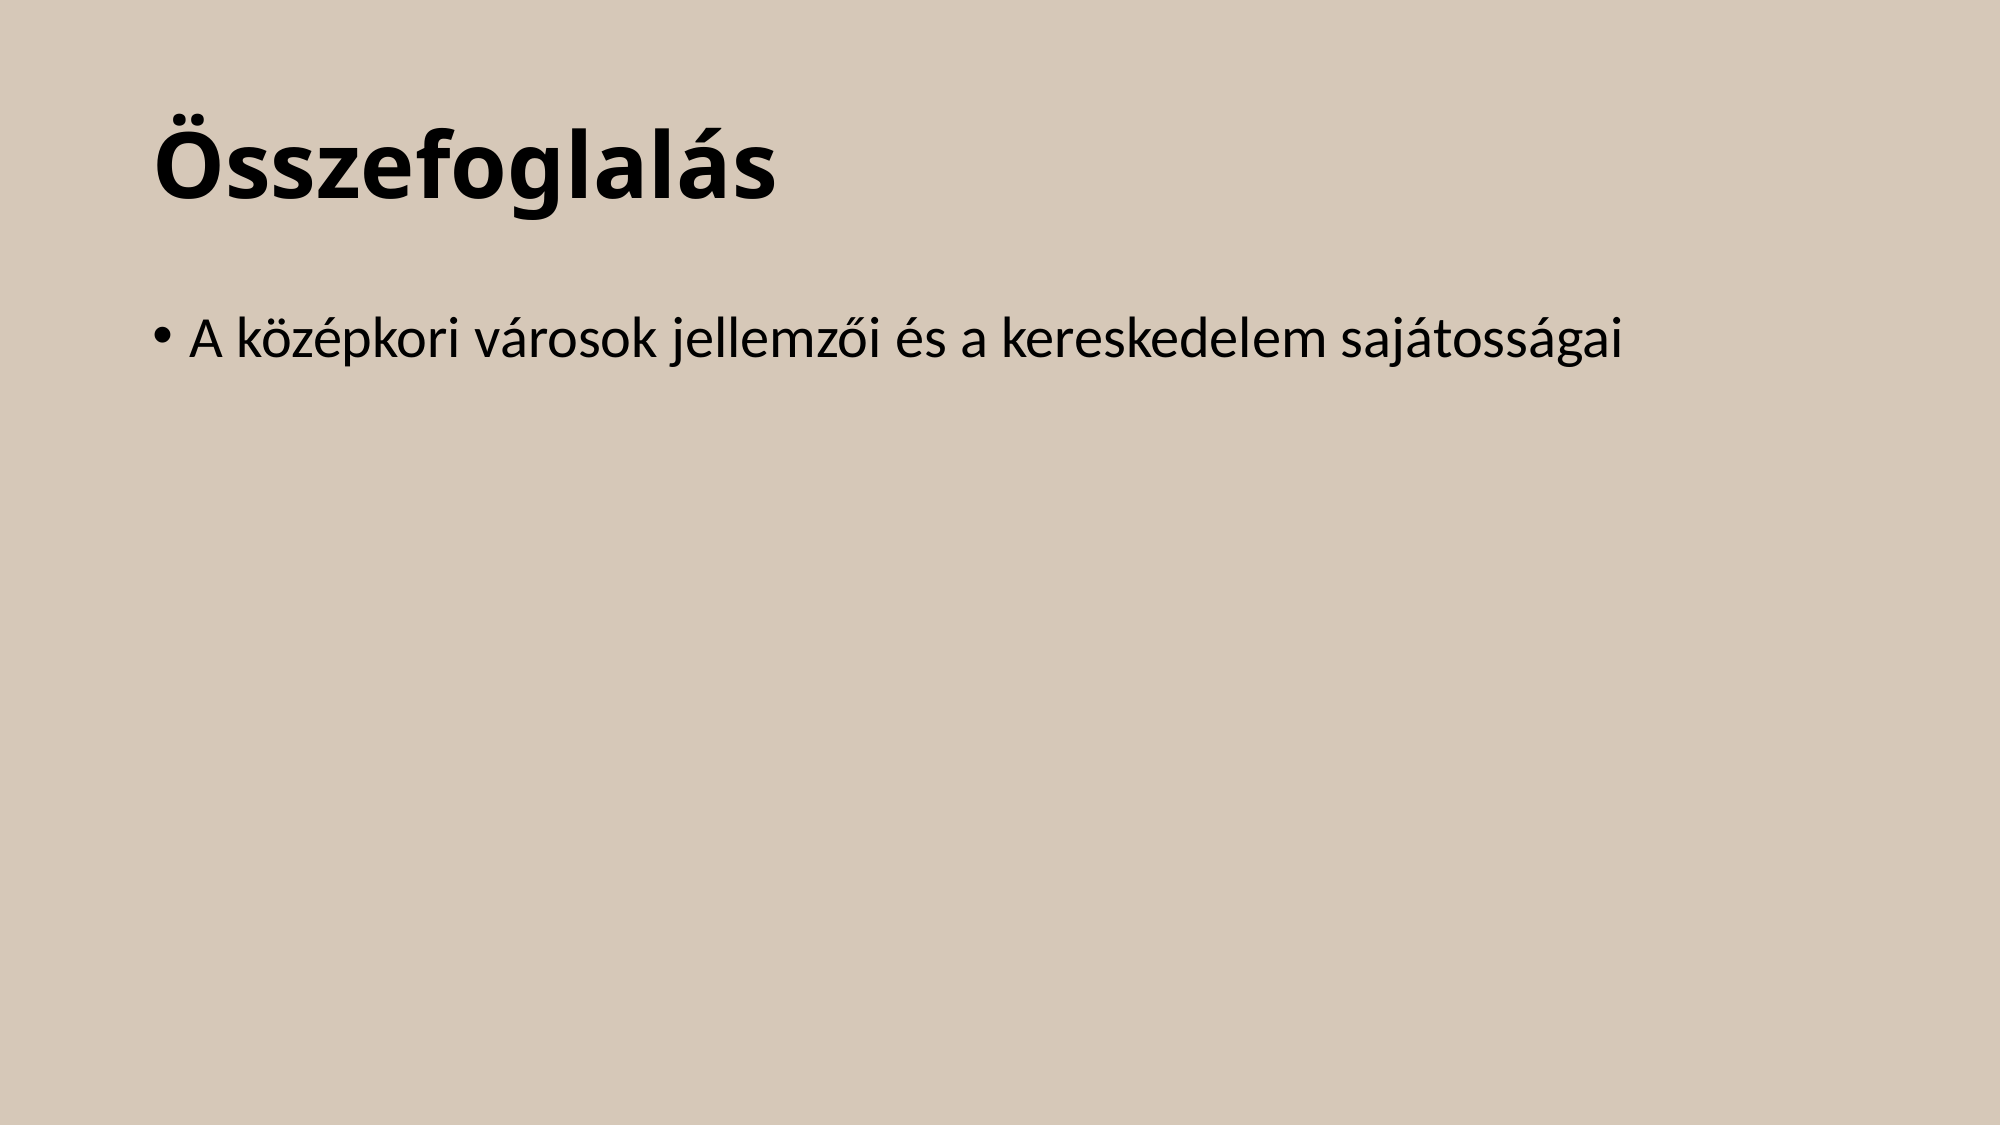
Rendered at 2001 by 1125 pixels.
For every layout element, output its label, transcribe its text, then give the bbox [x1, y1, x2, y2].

title Összefoglalás [137, 59, 1863, 278]
list A középkori városok jellemzői és a kereskedelem sajátosságai [137, 299, 1863, 1014]
